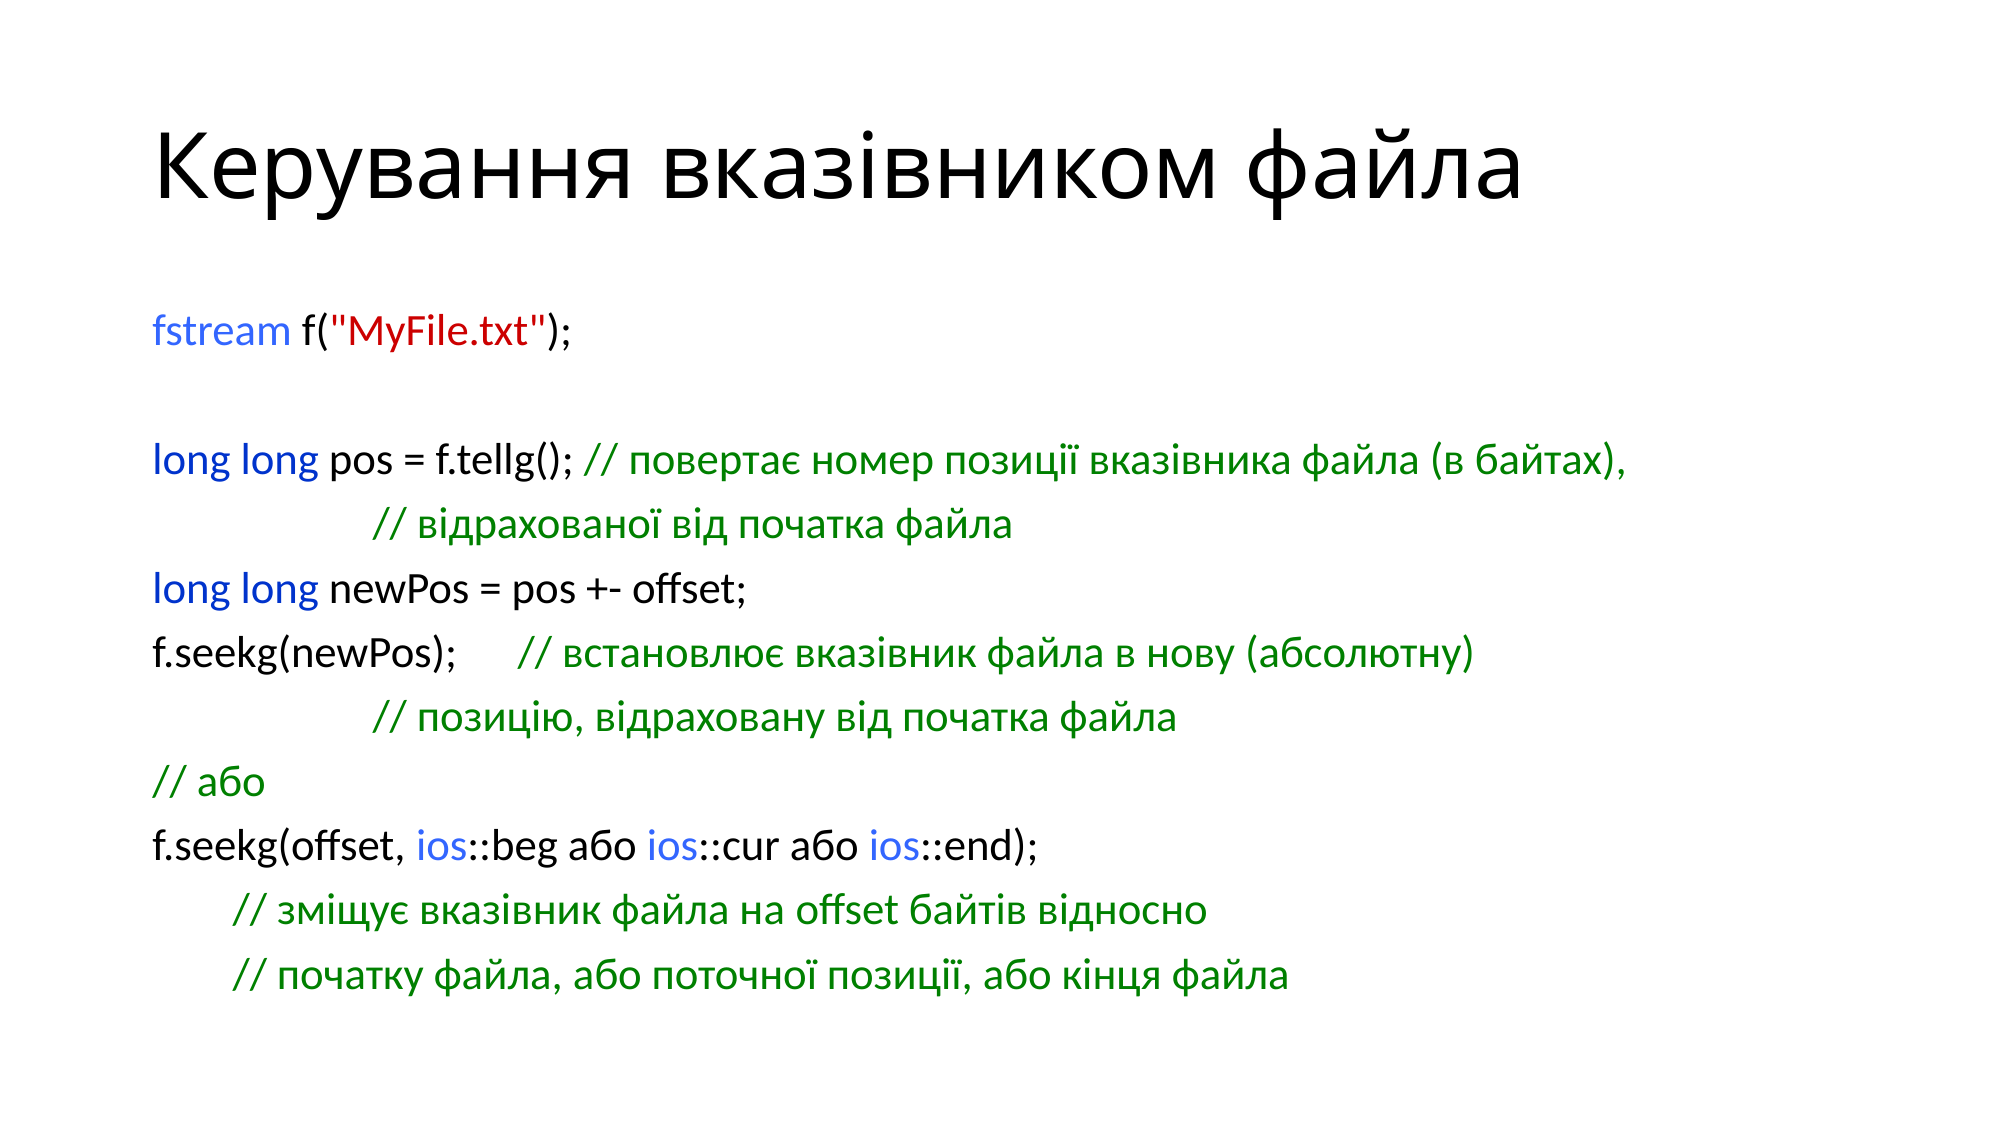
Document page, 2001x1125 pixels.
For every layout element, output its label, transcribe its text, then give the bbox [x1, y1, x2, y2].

title Керування вказівником файла [137, 59, 1863, 278]
list fstream f("MyFile.txt"); long long pos = f.tellg(); // повертає номер позиції вказівника файла (в байтах), // відрахованої від початка файла long long newPos = pos +- offset; f.seekg(newPos); // встановлює вказівник файла в нову (абсолютну) // позицію, відраховану від початка файла // або f.seekg(offset, ios::beg або ios::cur або ios::end); // зміщує вказівник файла на offset байтів відносно // початку файла, або поточної позиції, або кінця файла [137, 299, 1863, 1014]
